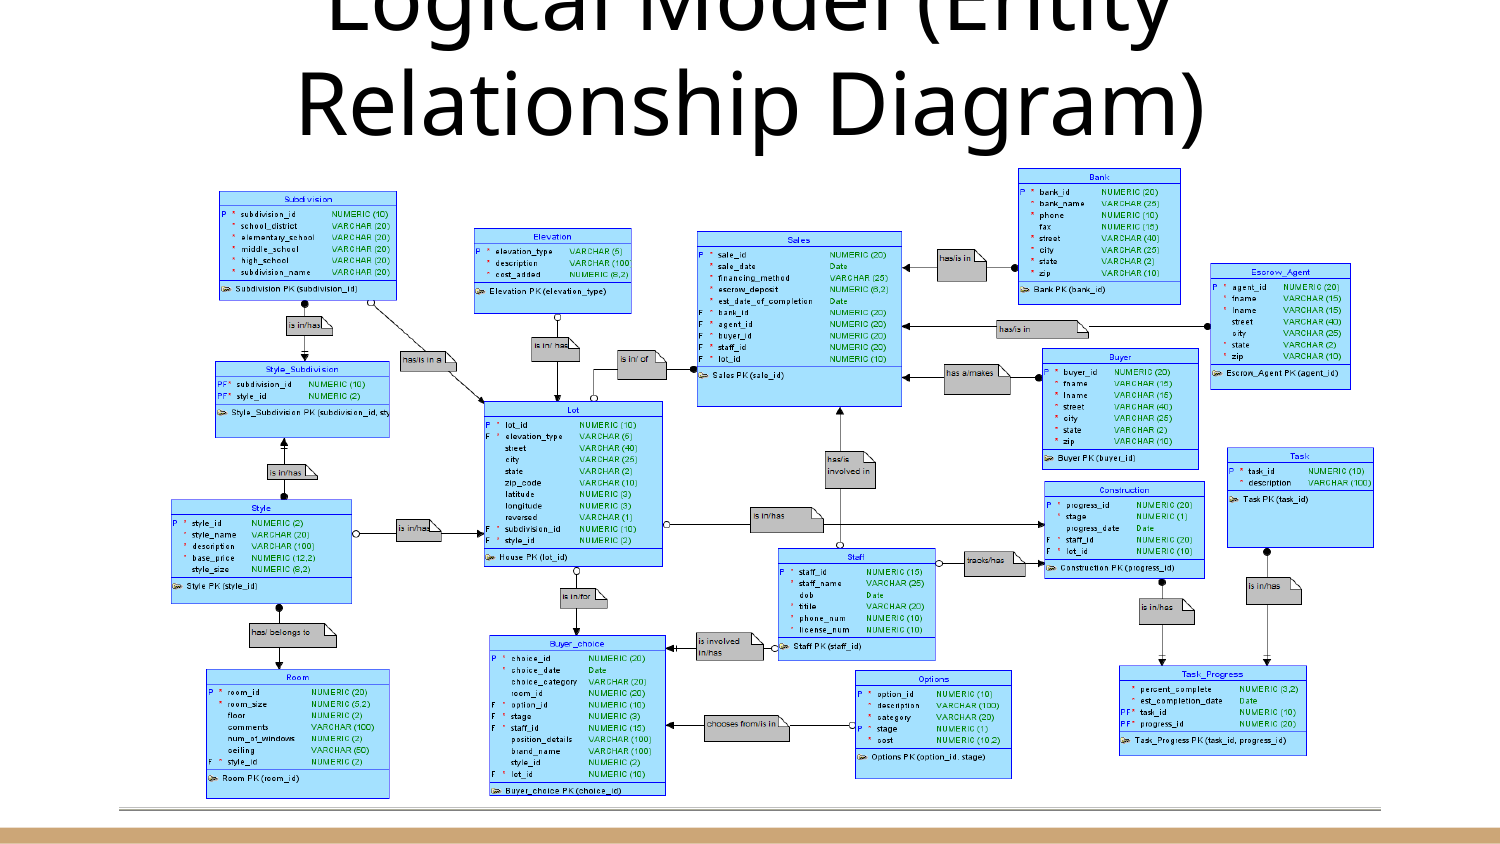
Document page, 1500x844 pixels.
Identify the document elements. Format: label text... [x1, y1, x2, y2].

picture [119, 168, 1381, 813]
title Logical Model (Entity Relationship Diagram) [51, 32, 1449, 169]
